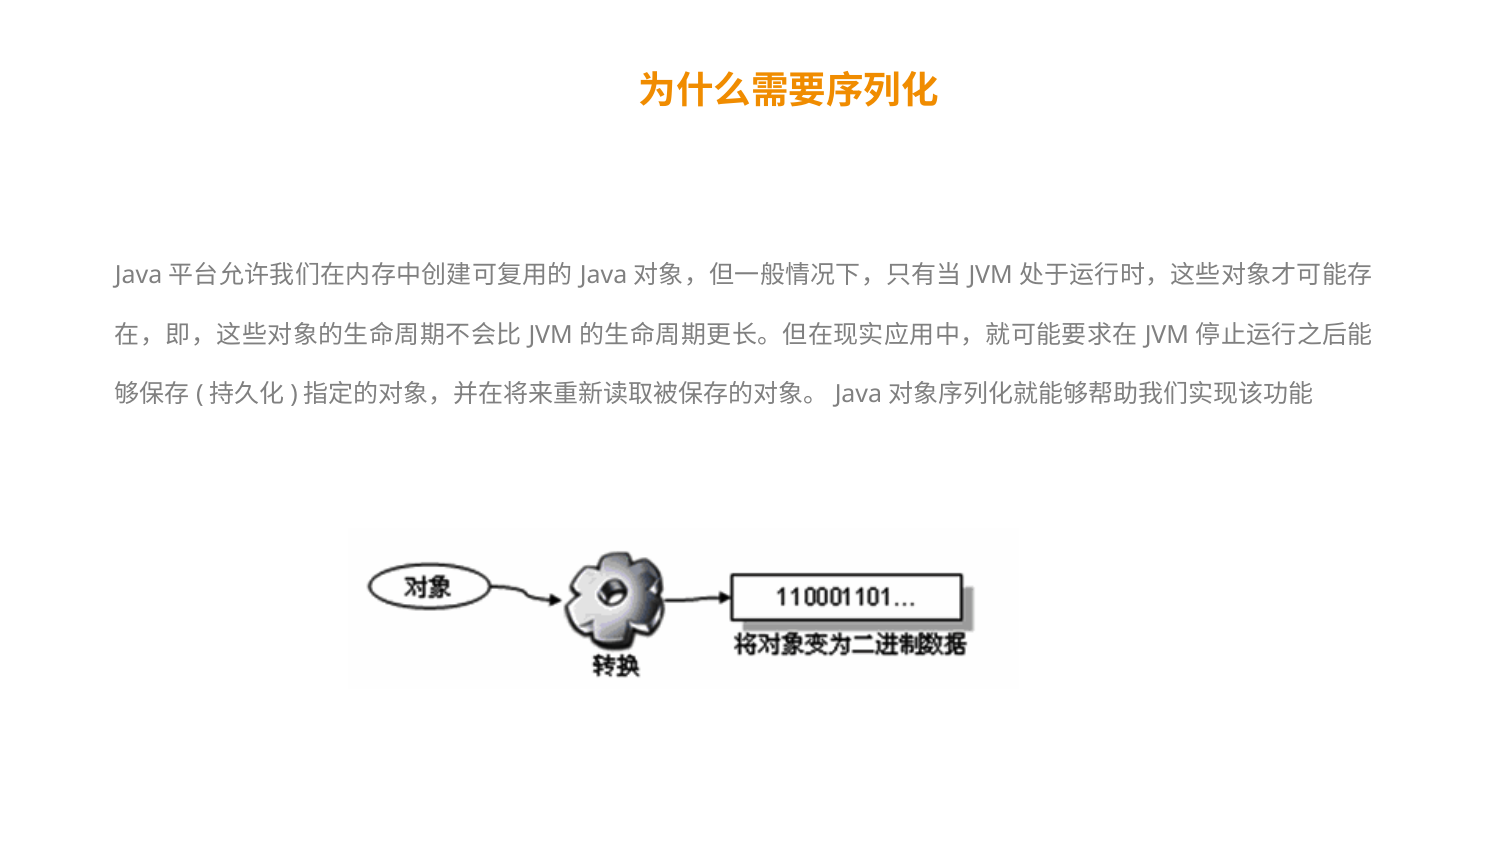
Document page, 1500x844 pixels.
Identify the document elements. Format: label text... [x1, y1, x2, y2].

picture [348, 527, 1019, 690]
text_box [567, 58, 1011, 133]
text_box Java平台允许我们在内存中创建可复用的Java对象，但一般情况下，只有当JVM处于运行时，这些对象才可能存在，即，这些对象的生命周期不会比JVM的生命周期更长。但在现实应用中，就可能要求在JVM停止运行之后能够保存(持久化)指定的对象，并在将来重新读取被保存的对象。Java对象序列化就能够帮助我们实现该功能 [100, 220, 1388, 416]
